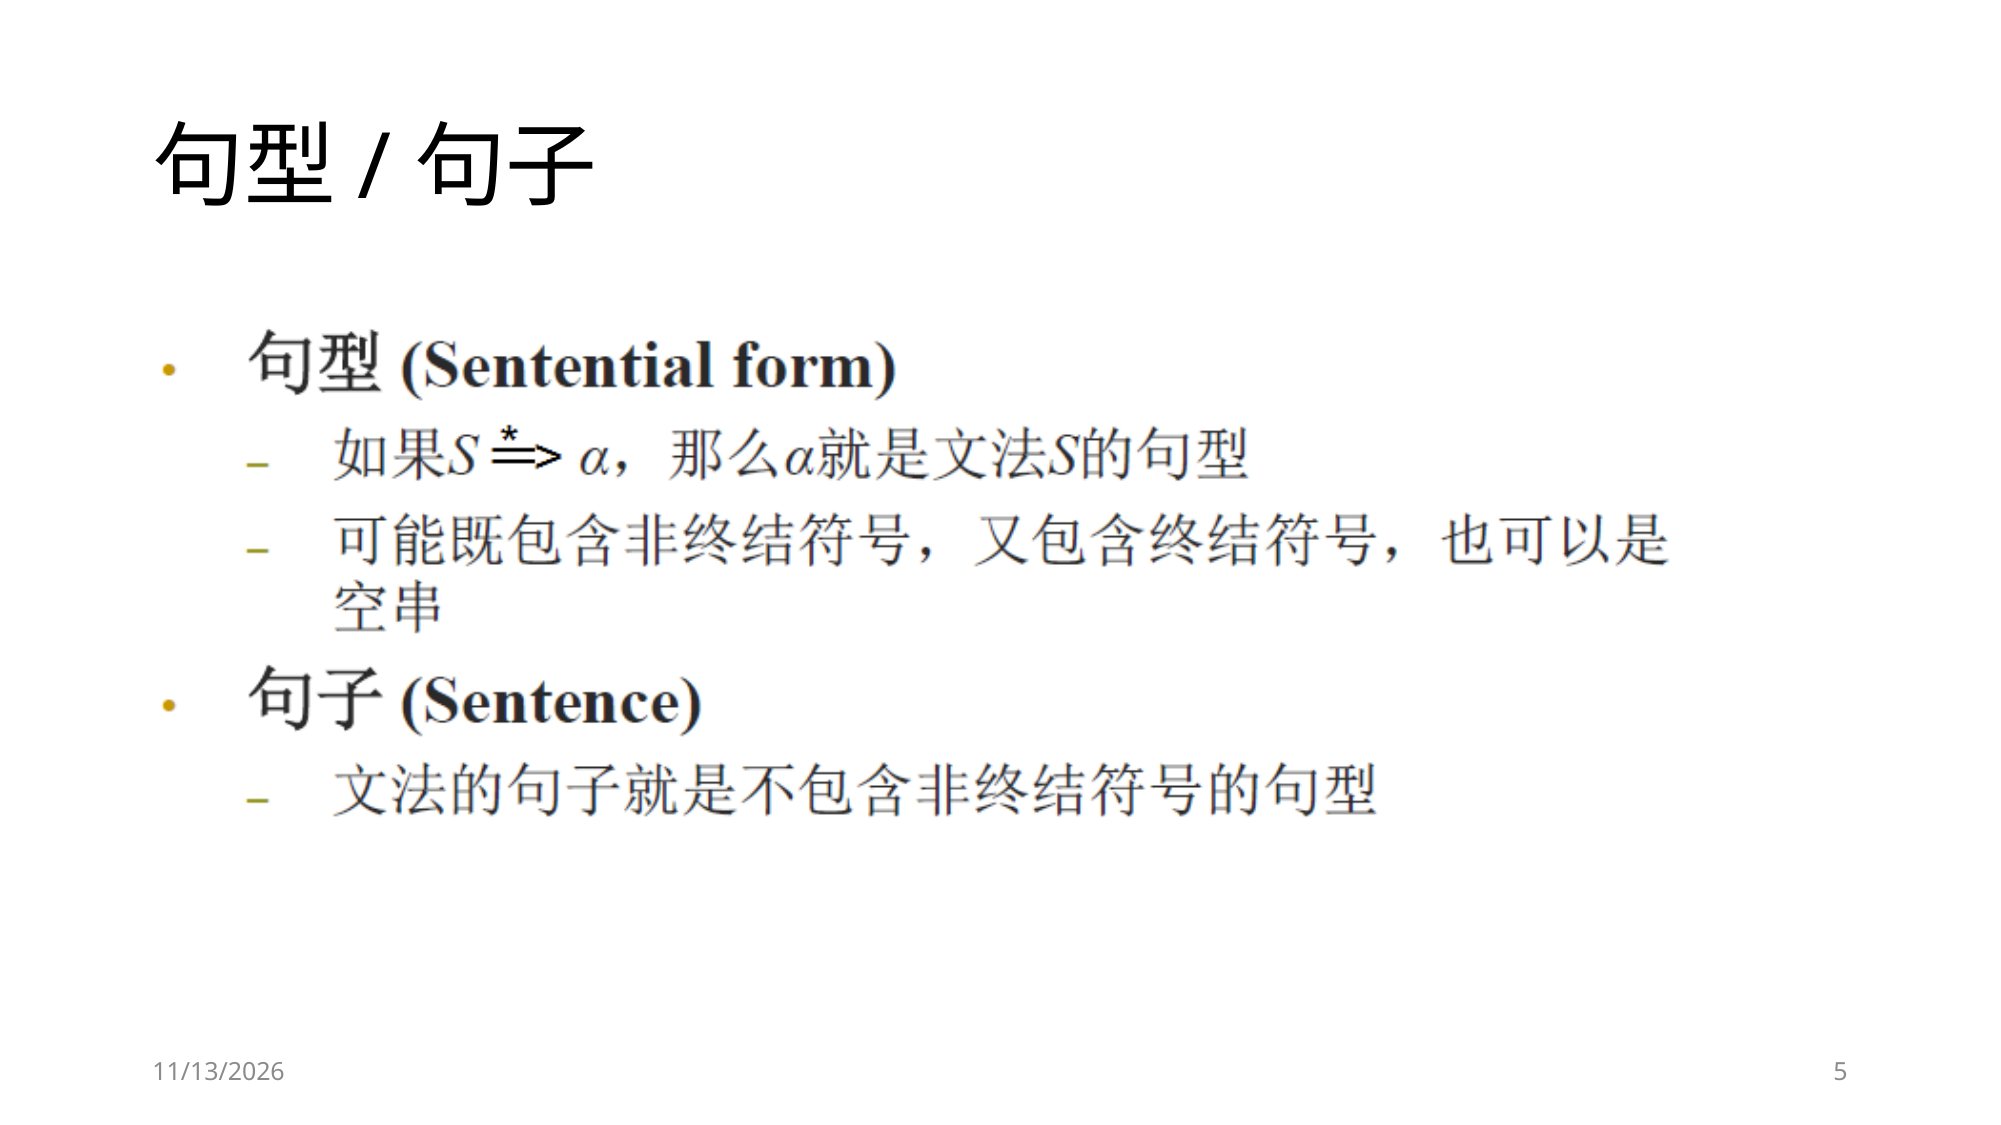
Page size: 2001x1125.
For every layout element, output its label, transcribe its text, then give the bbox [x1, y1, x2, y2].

slide_number 5 [1412, 1042, 1863, 1103]
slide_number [137, 1042, 588, 1103]
title 句型/句子 [137, 59, 1863, 278]
picture [137, 292, 1723, 826]
